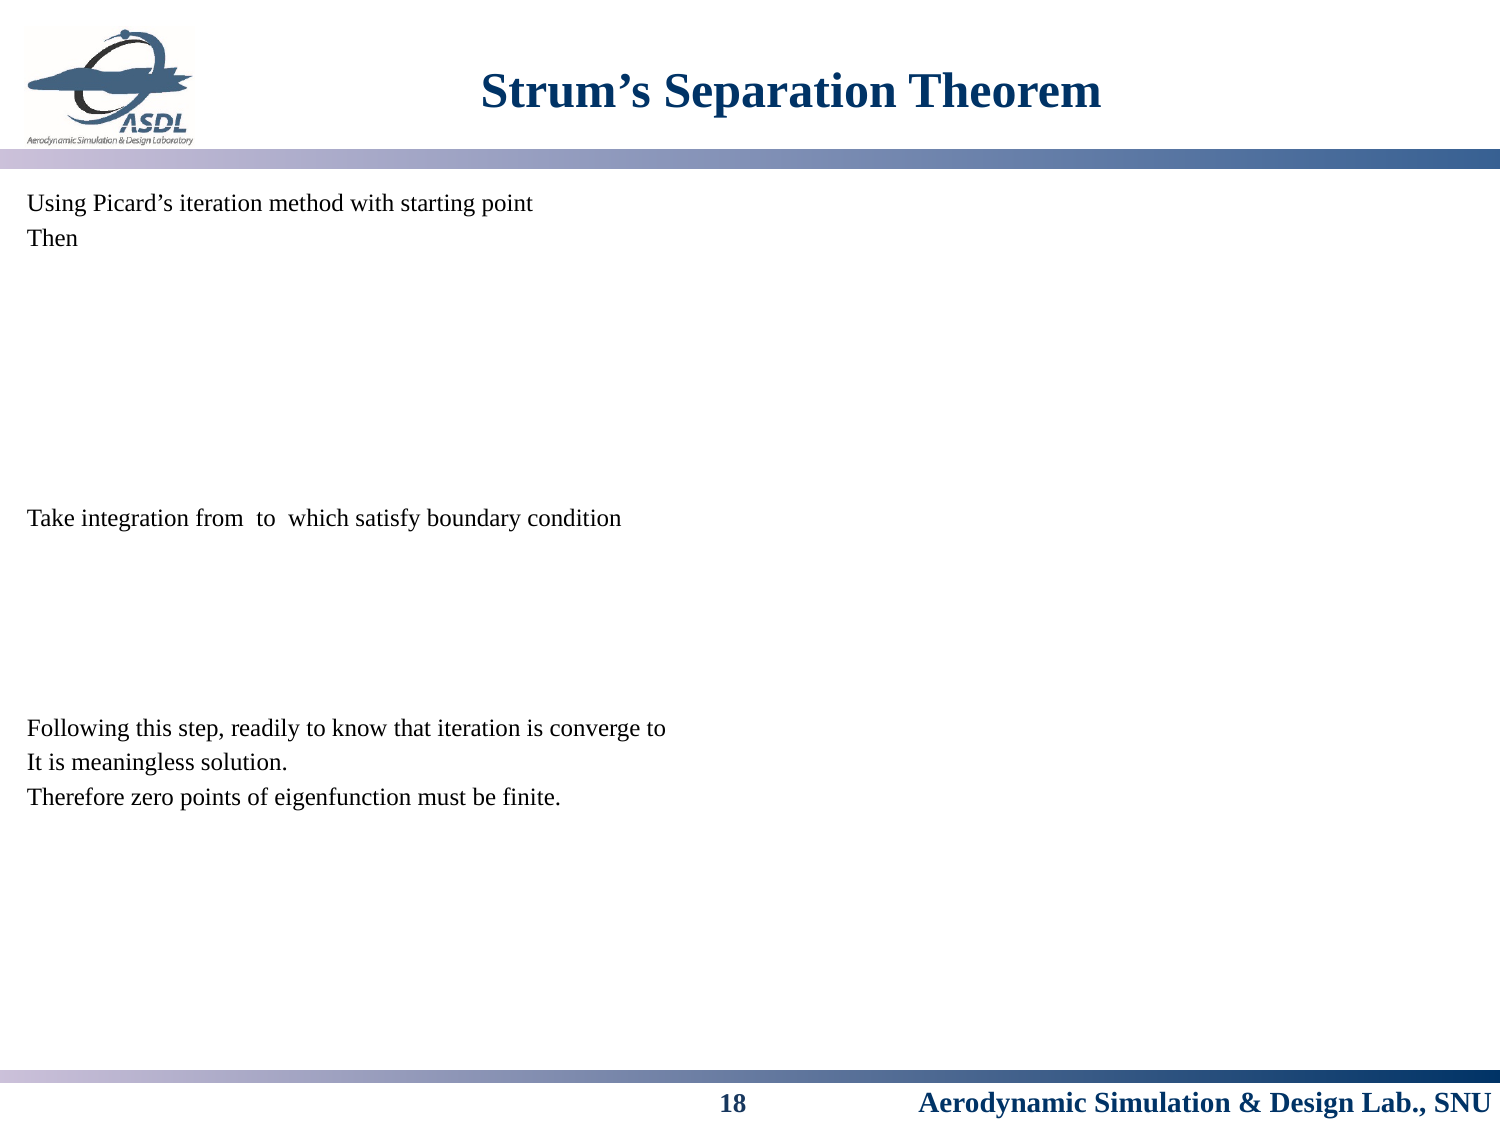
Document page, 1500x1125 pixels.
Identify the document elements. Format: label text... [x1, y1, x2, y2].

slide_number 18 [671, 1065, 795, 1125]
picture [24, 26, 195, 148]
title Strum’s Separation Theorem [218, 42, 1365, 132]
